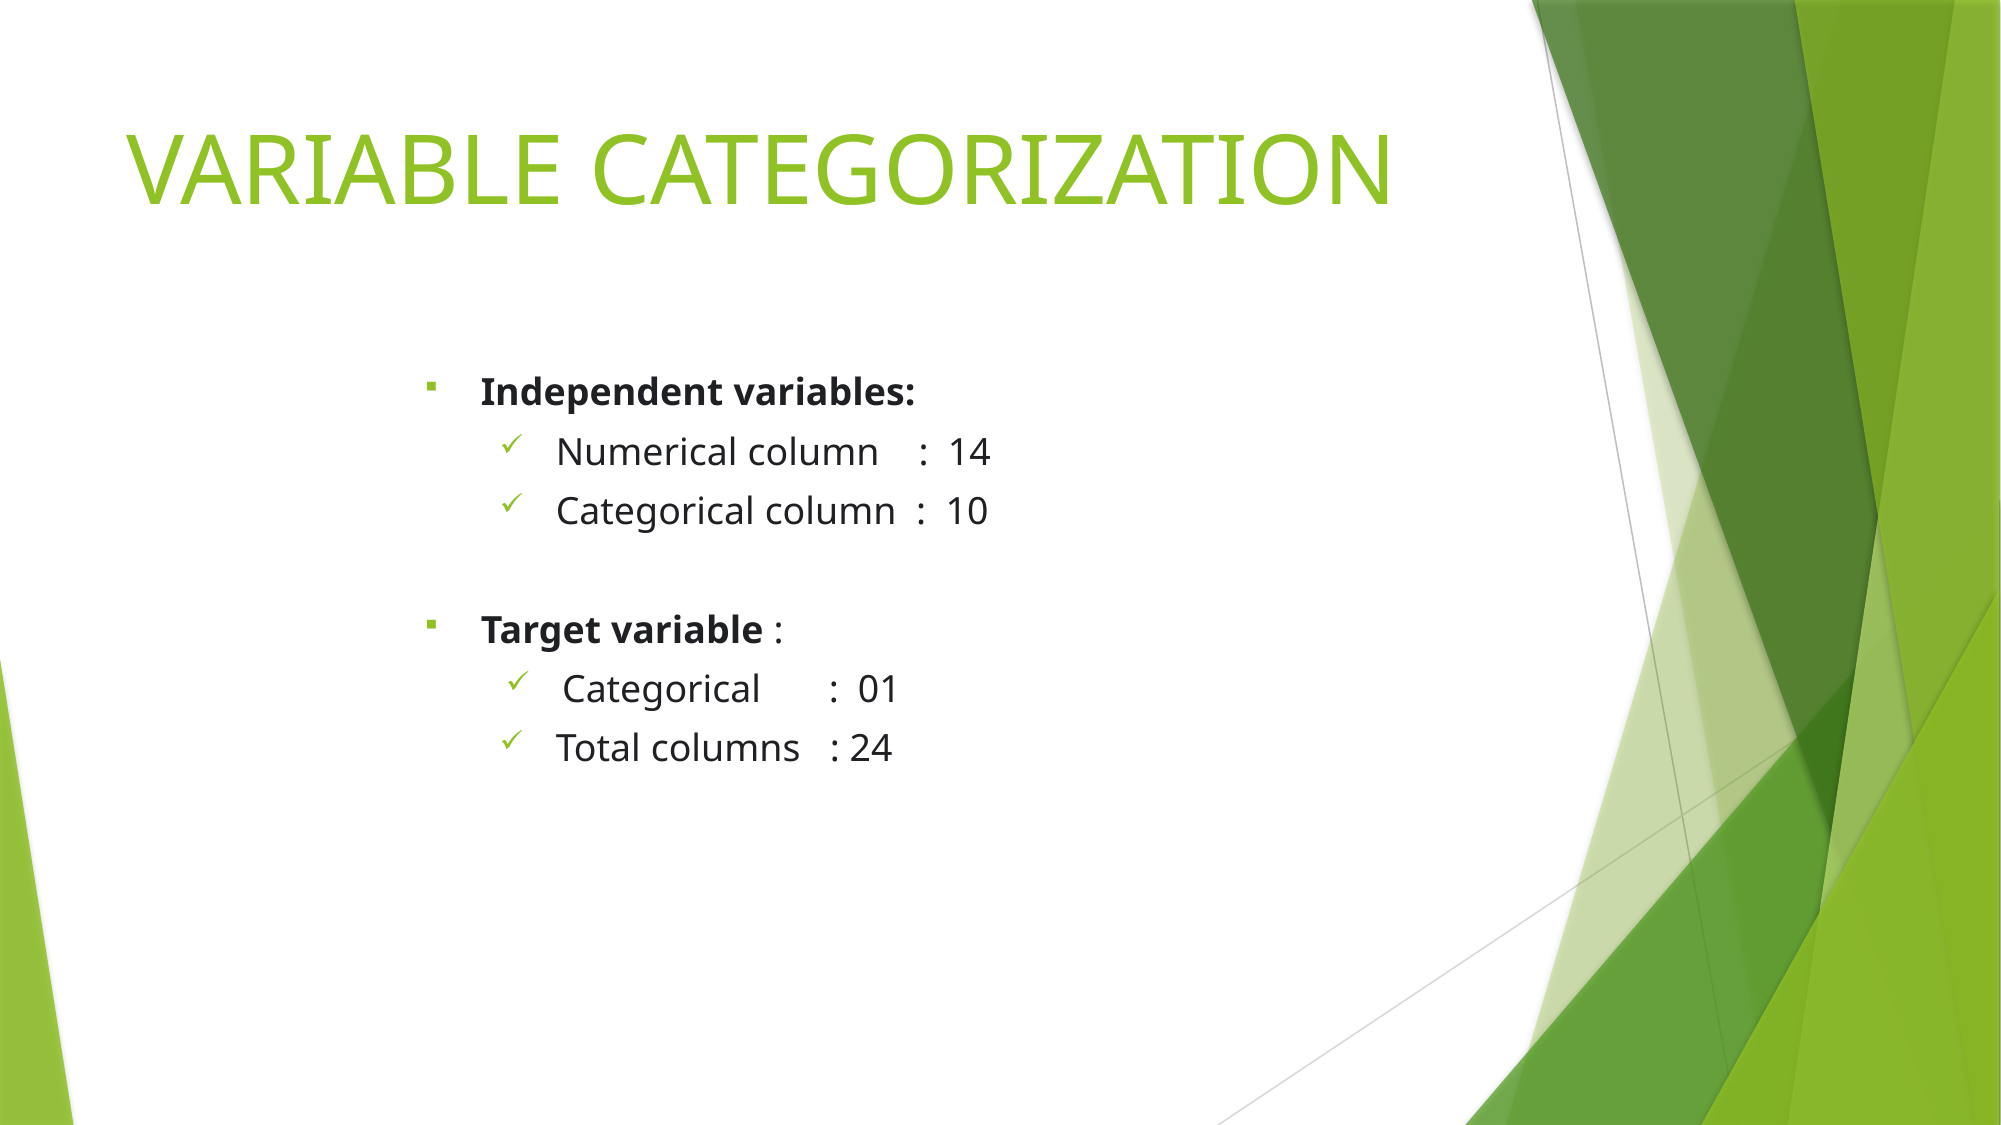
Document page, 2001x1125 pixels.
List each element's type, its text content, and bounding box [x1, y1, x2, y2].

text_box VARIABLE CATEGORIZATION [111, 99, 1522, 317]
text_box Independent variables: Numerical column : 14 Categorical column : 10 Target variable : Categorical : 01 Total columns : 24 [380, 360, 1376, 823]
